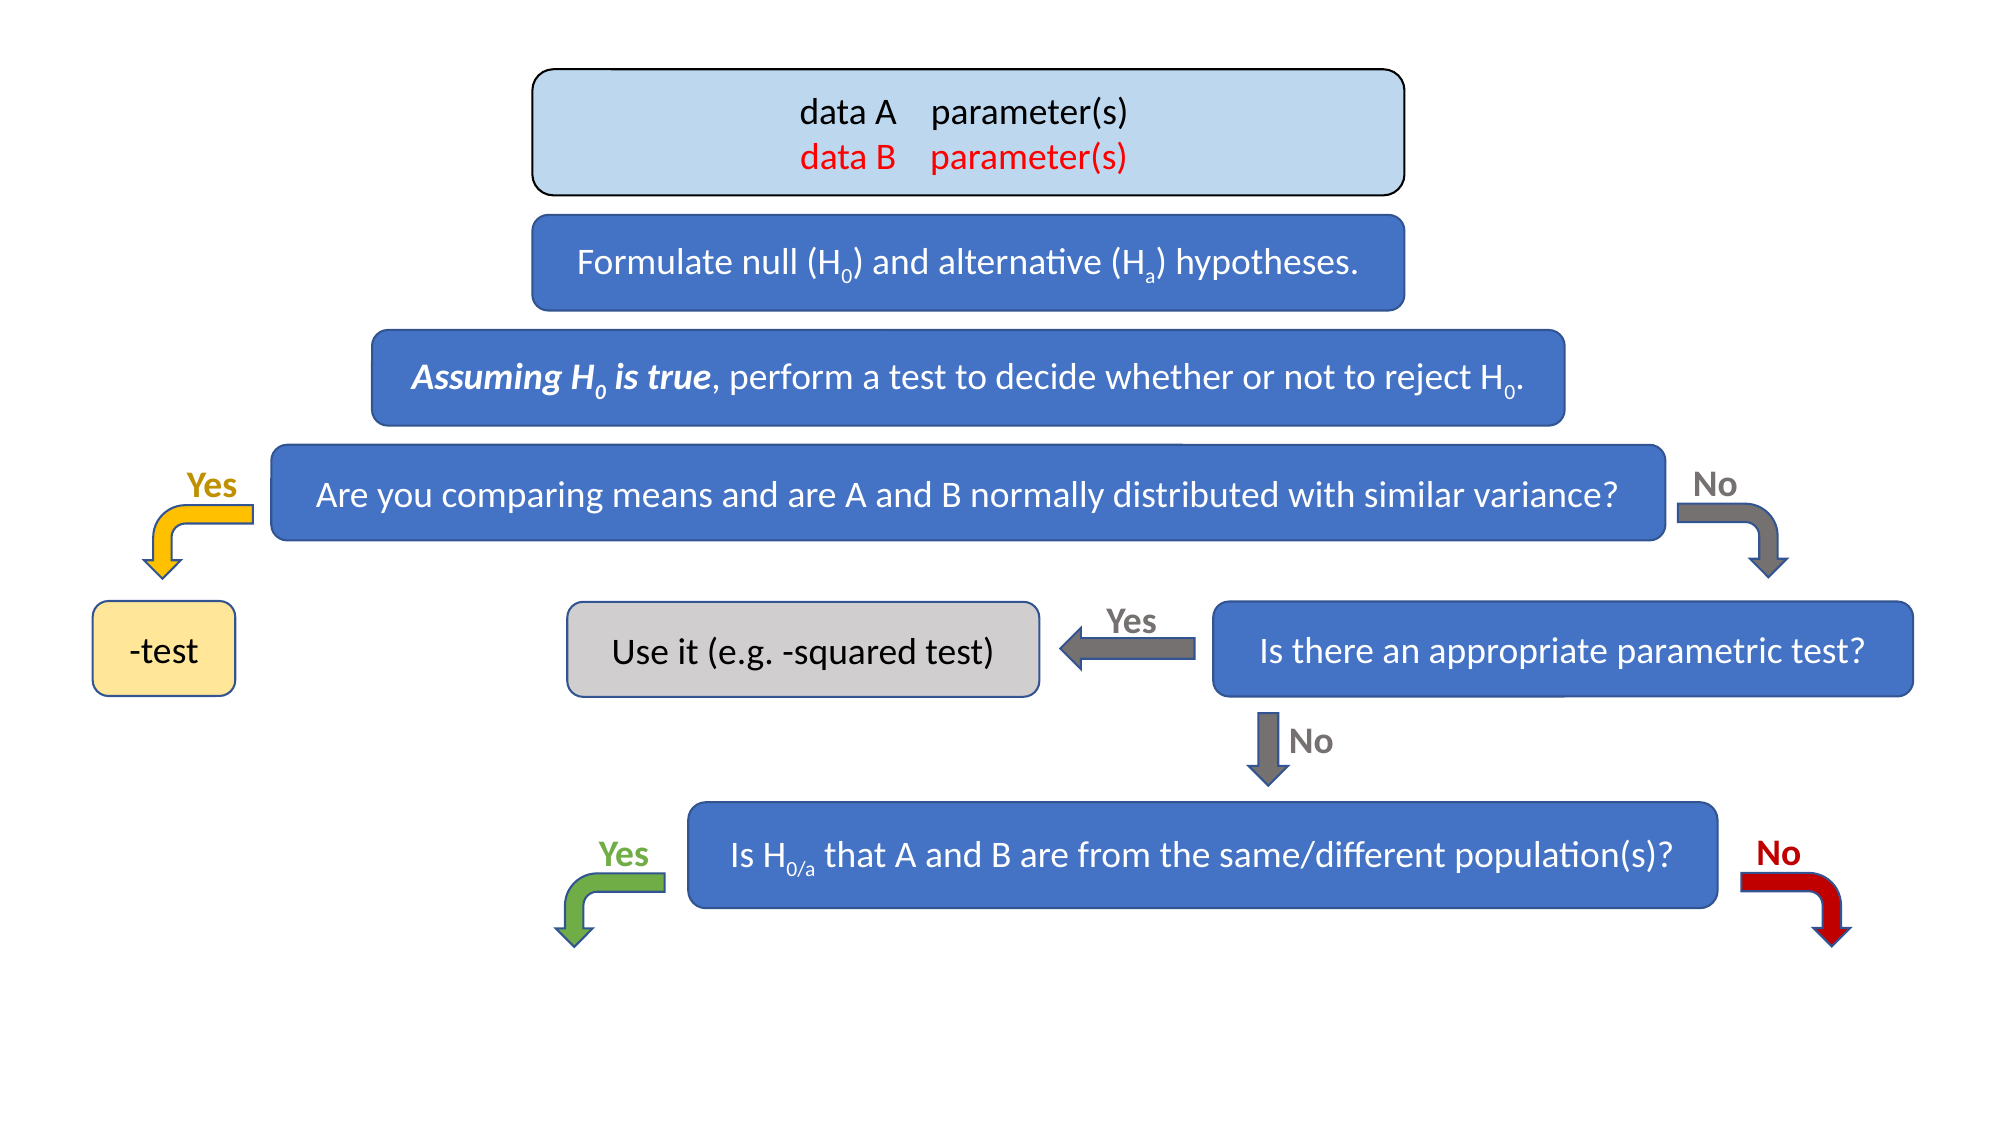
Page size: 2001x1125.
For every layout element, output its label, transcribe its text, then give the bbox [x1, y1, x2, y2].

text_box [1740, 871, 1853, 948]
text_box [1676, 502, 1790, 579]
text_box [1058, 625, 1196, 672]
text_box Assuming H0 is true, perform a test to decide whether or not to reject H0. [370, 328, 1566, 427]
text_box Yes [583, 821, 665, 875]
text_box [141, 504, 254, 581]
text_box Yes [1091, 588, 1172, 649]
text_box Yes [172, 453, 253, 506]
text_box No [1678, 451, 1753, 503]
text_box Are you comparing means and are A and B normally distributed with similar variance? [270, 443, 1667, 542]
text_box Is there an appropriate parametric test? [1212, 600, 1915, 698]
text_box Is H0/a that A and B are from the same/different population(s)? [687, 801, 1719, 910]
text_box No [1741, 820, 1817, 872]
text_box No [1274, 708, 1349, 769]
text_box Formulate null (H0) and alternative (Ha) hypotheses. [531, 213, 1406, 312]
text_box [1245, 712, 1287, 788]
text_box [553, 872, 666, 949]
